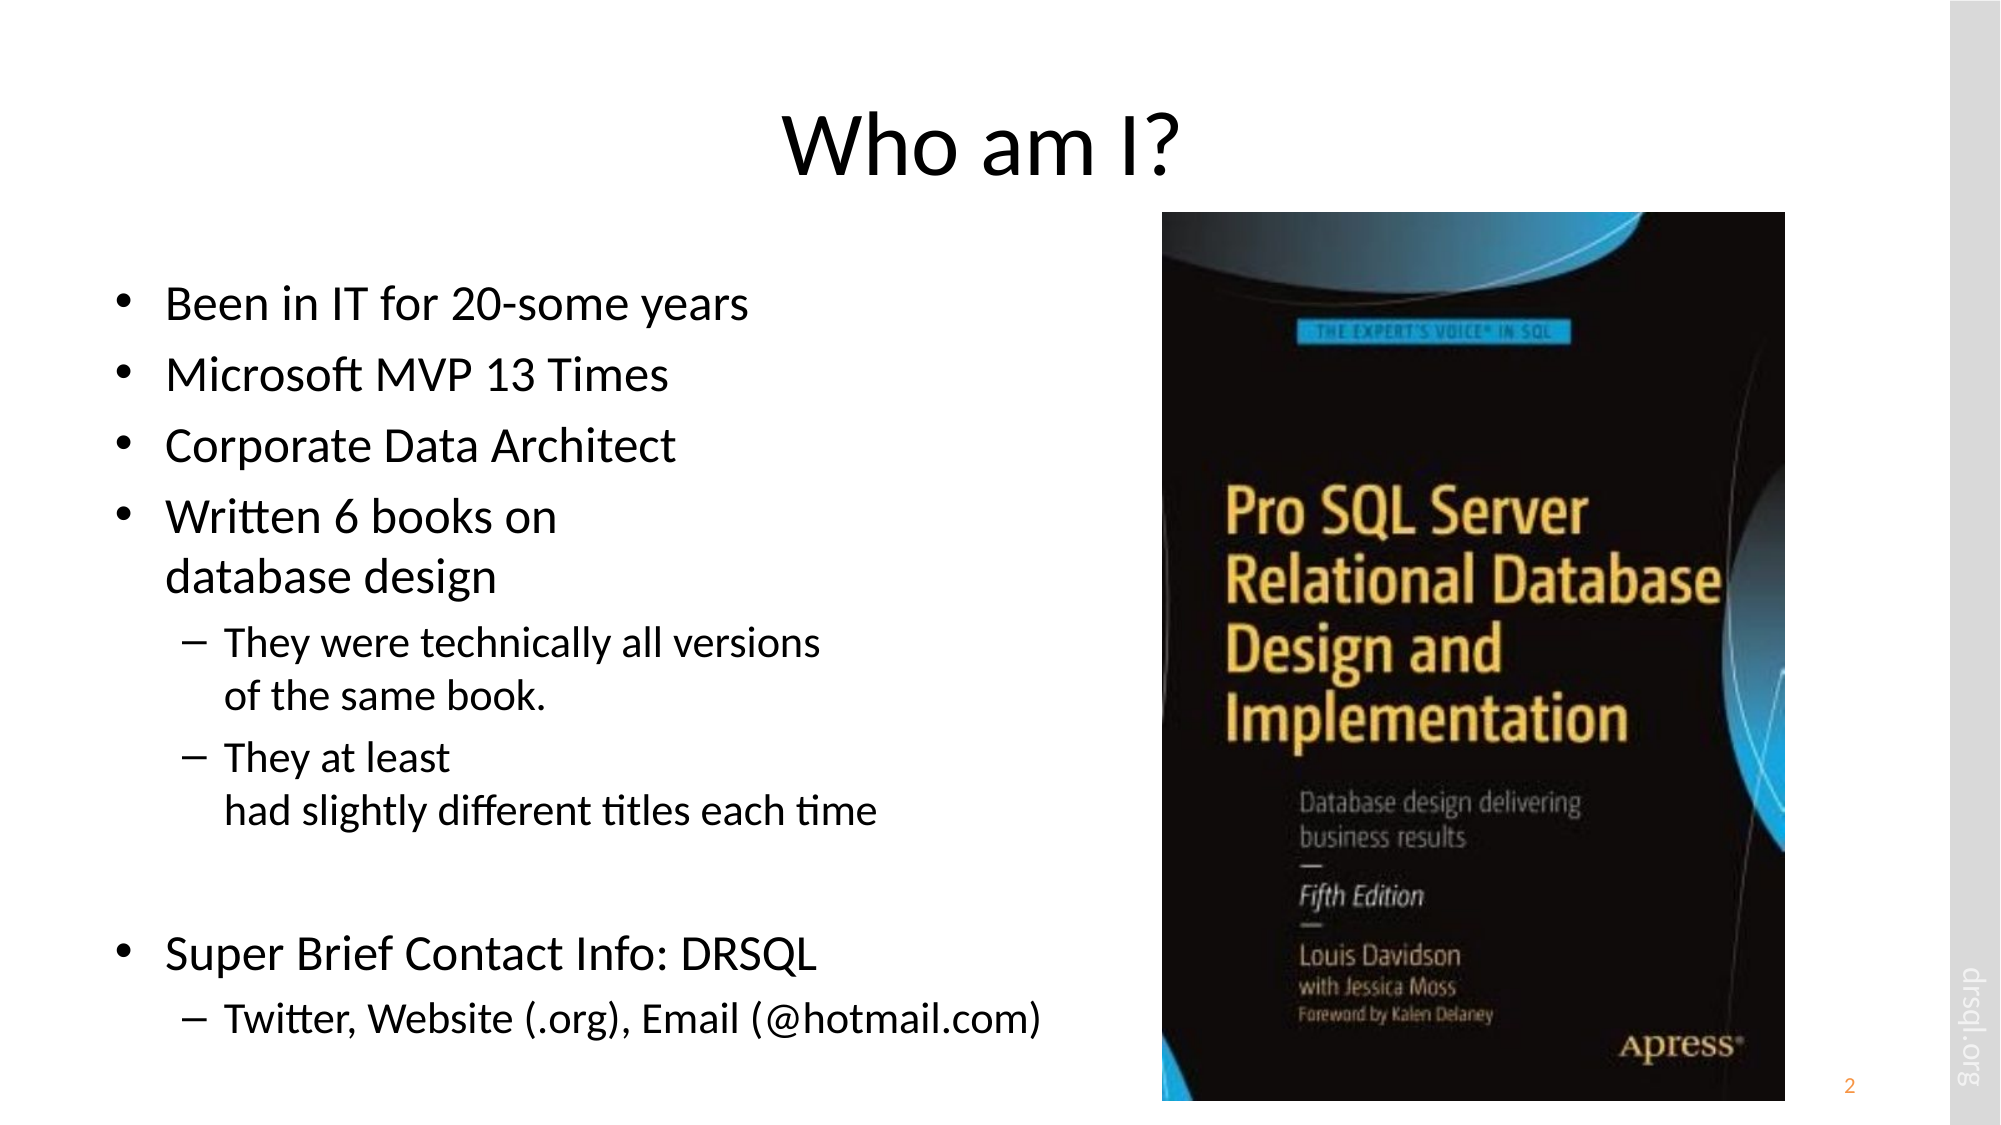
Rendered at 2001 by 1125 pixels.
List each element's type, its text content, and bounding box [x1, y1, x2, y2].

list Been in IT for 20-some years Microsoft MVP 13 Times Corporate Data Architect Written 6 books on database design They were technically all versions of the same book. They at least had slightly different titles each time Super Brief Contact Info: DRSQL Twitter, Website (.org), Email (@hotmail.com) [99, 262, 1064, 1075]
picture [1162, 212, 1785, 1101]
title Who am I? [99, 45, 1867, 233]
